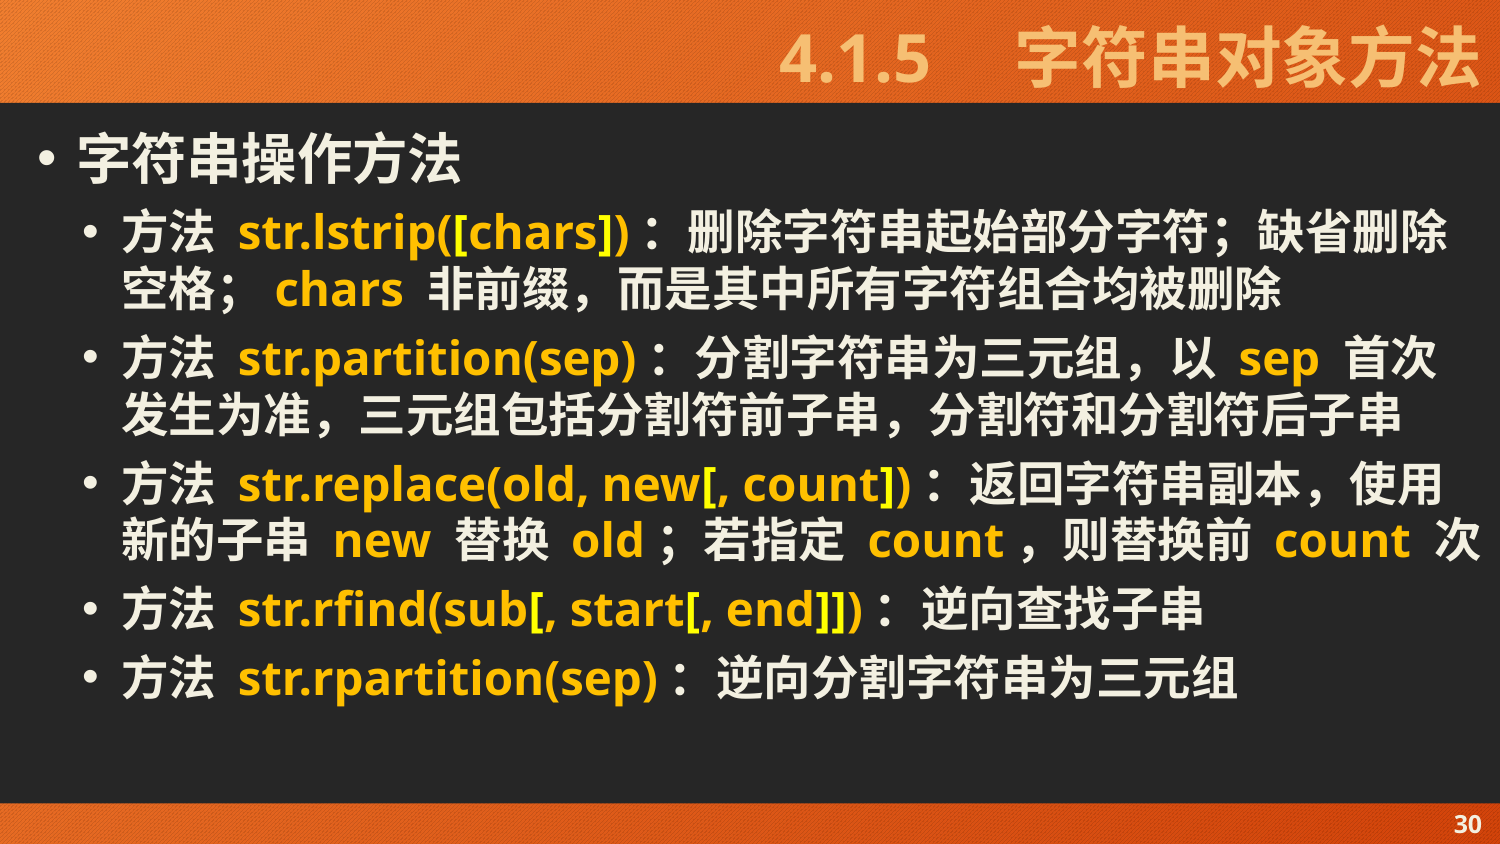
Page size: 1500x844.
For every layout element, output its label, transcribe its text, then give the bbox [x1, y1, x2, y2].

list 字符串操作方法 方法 str.lstrip([chars])：删除字符串起始部分字符；缺省删除空格；chars 非前缀，而是其中所有字符组合均被删除 方法 str.partition(sep)：分割字符串为三元组，以 sep 首次发生为准，三元组包括分割符前子串，分割符和分割符后子串 方法 str.replace(old, new[, count])：返回字符串副本，使用新的子串 new 替换 old；若指定 count，则替换前 count 次 方法 str.rfind(sub[, start[, end]])：逆向查找子串 方法 str.rpartition(sep)：逆向分割字符串为三元组 [31, 118, 1490, 804]
slide_number 30 [1346, 809, 1489, 843]
title 4.1.5 字符串对象方法 [12, 0, 1489, 112]
